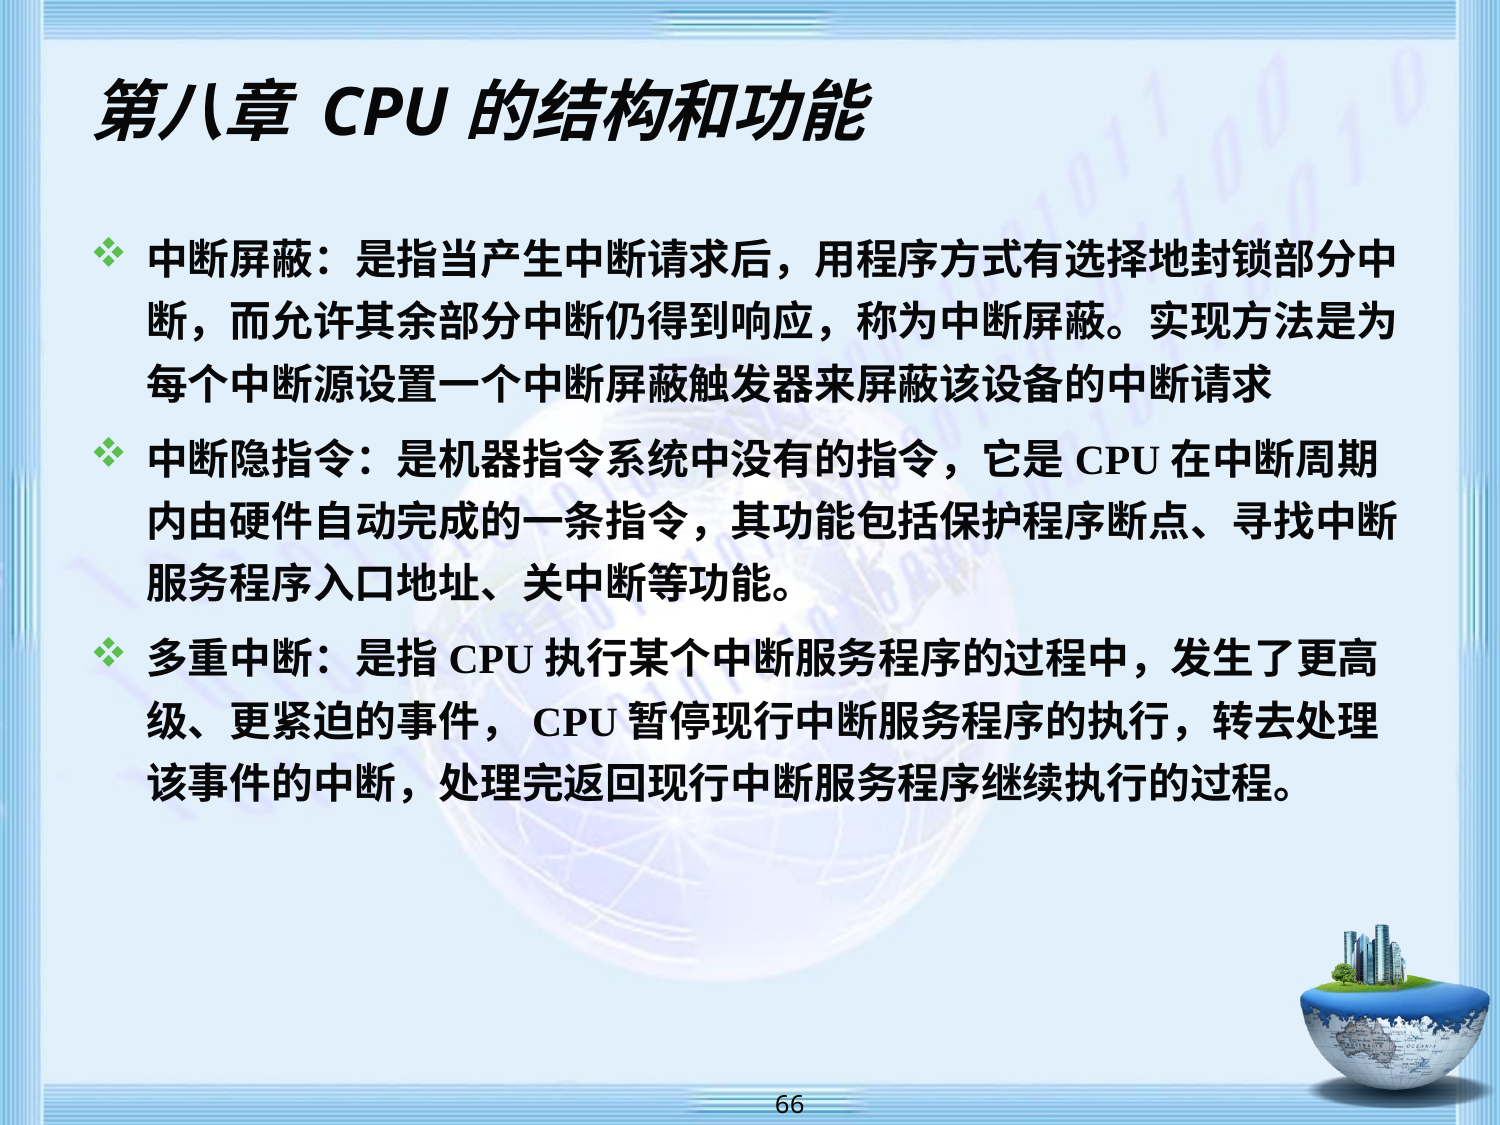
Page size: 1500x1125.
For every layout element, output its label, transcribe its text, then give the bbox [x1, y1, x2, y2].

footer 66 [512, 1072, 988, 1113]
picture [0, 0, 1500, 1125]
list 中断屏蔽：是指当产生中断请求后，用程序方式有选择地封锁部分中断，而允许其余部分中断仍得到响应，称为中断屏蔽。实现方法是为每个中断源设置一个中断屏蔽触发器来屏蔽该设备的中断请求 中断隐指令：是机器指令系统中没有的指令，它是CPU在中断周期内由硬件自动完成的一条指令，其功能包括保护程序断点、寻找中断服务程序入口地址、关中断等功能。 多重中断：是指CPU执行某个中断服务程序的过程中，发生了更高级、更紧迫的事件，CPU暂停现行中断服务程序的执行，转去处理该事件的中断，处理完返回现行中断服务程序继续执行的过程。 [75, 212, 1425, 1038]
title 第八章 CPU的结构和功能 [75, 37, 1425, 180]
